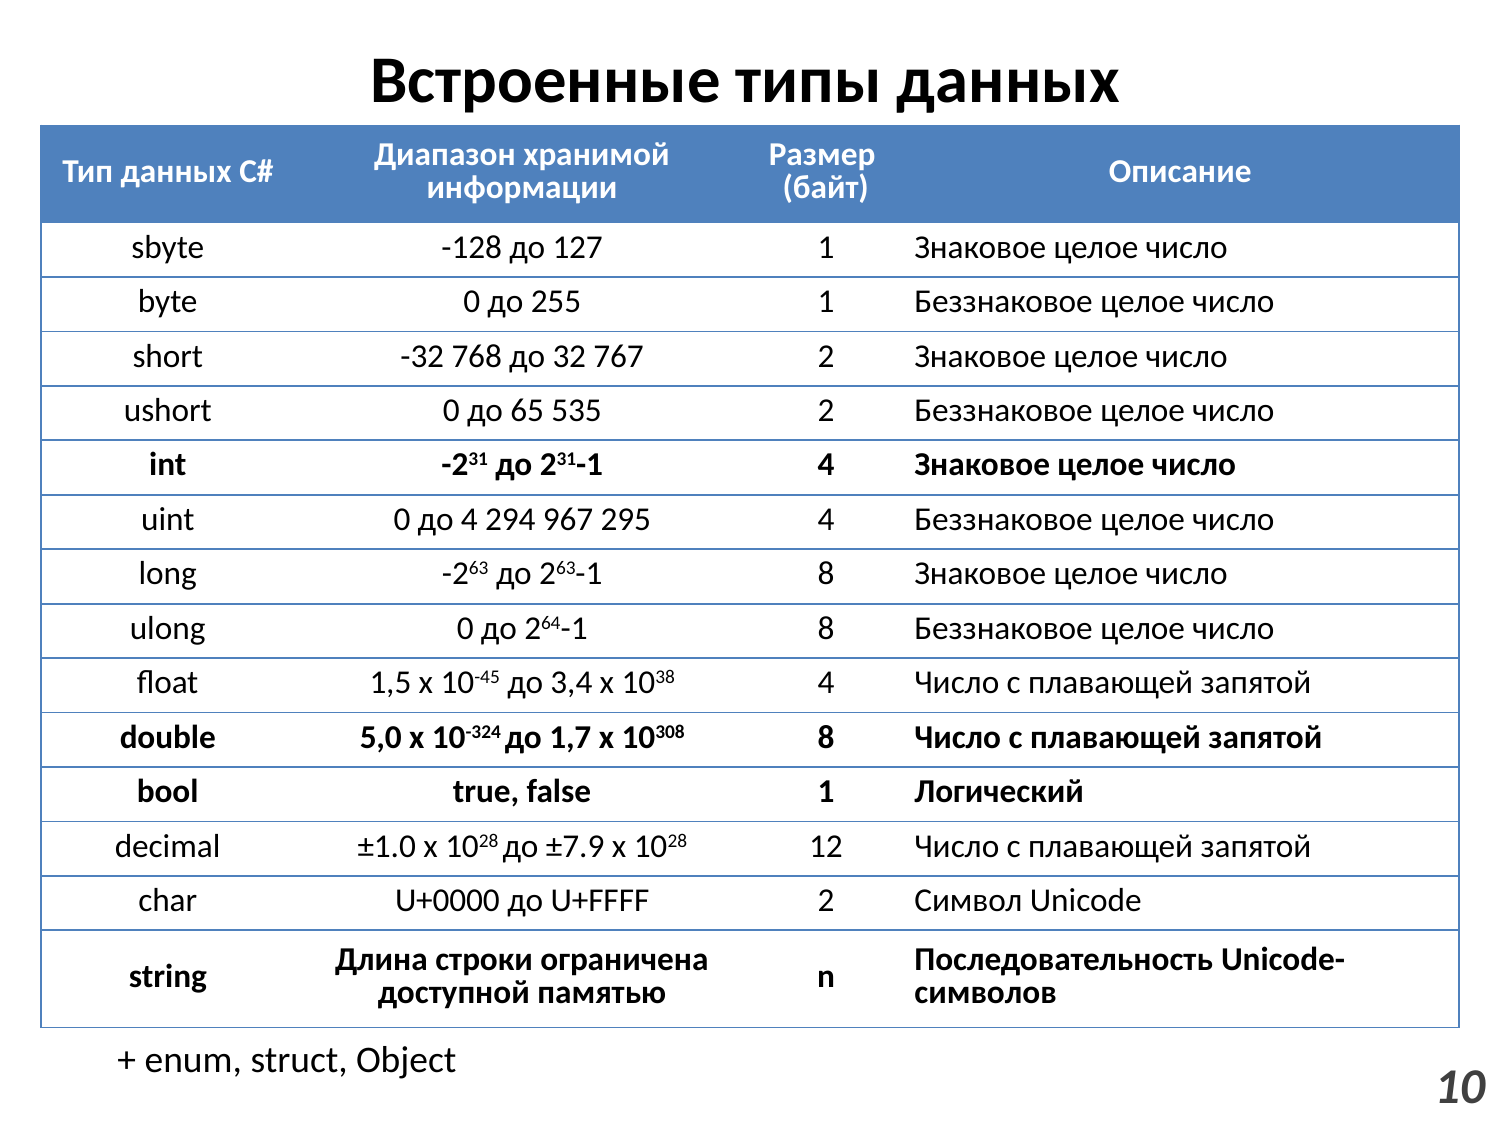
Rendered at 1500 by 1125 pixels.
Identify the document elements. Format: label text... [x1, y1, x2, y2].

table_cell 2 [750, 332, 902, 385]
table_cell 1 [750, 278, 902, 331]
table_cell ushort [42, 387, 294, 439]
table_cell sbyte [42, 223, 294, 276]
table_cell 1 [750, 768, 902, 821]
table_cell Знаковое целое число [902, 332, 1458, 385]
table_cell 1 [750, 223, 902, 276]
table_cell 0 до 4 294 967 295 [294, 496, 750, 548]
table_cell 2 [750, 387, 902, 439]
slide_number 10 [1359, 1042, 1500, 1125]
table_cell float [42, 659, 294, 712]
table_cell char [42, 877, 294, 929]
table_cell 4 [750, 496, 902, 548]
table_cell 0 до 65 535 [294, 387, 750, 439]
table_cell U+0000 до U+FFFF [294, 877, 750, 929]
table_cell ulong [42, 605, 294, 657]
table_cell 2 [750, 877, 902, 929]
table_cell -128 до 127 [294, 223, 750, 276]
table_cell 4 [750, 441, 902, 494]
table_cell Число с плавающей запятой [902, 822, 1458, 875]
table_cell -263 до 263-1 [294, 550, 750, 603]
table_cell Беззнаковое целое число [902, 387, 1458, 439]
table_cell double [42, 713, 294, 766]
table_cell uint [42, 496, 294, 548]
table_cell 12 [750, 822, 902, 875]
table_cell Символ Unicode [902, 877, 1458, 929]
table_cell Знаковое целое число [902, 550, 1458, 603]
table_cell bool [42, 768, 294, 821]
table_cell short [42, 332, 294, 385]
table_cell byte [42, 278, 294, 331]
table_cell true, false [294, 768, 750, 821]
table_cell ±1.0 x 1028 до ±7.9 x 1028 [294, 822, 750, 875]
table_header Размер (байт) [750, 126, 902, 222]
table_header Диапазон хранимой информации [294, 126, 750, 222]
table_cell 0 до 255 [294, 278, 750, 331]
table_cell Беззнаковое целое число [902, 278, 1458, 331]
table_cell 8 [750, 550, 902, 603]
table_cell 4 [750, 659, 902, 712]
text_box + enum, struct, Object [102, 1027, 472, 1087]
table_cell n [750, 931, 902, 1027]
table_cell Знаковое целое число [902, 223, 1458, 276]
table_cell 0 до 264-1 [294, 605, 750, 657]
table_cell long [42, 550, 294, 603]
table_cell 1,5 x 10-45 до 3,4 x 1038 [294, 659, 750, 712]
table_cell Знаковое целое число [902, 441, 1458, 494]
table_cell decimal [42, 822, 294, 875]
table_cell 8 [750, 605, 902, 657]
table_header Тип данных C# [42, 126, 294, 222]
table_cell Число с плавающей запятой [902, 659, 1458, 712]
table_cell Последовательность Unicode-символов [902, 931, 1458, 1027]
table_cell -231 до 231-1 [294, 441, 750, 494]
table_cell string [42, 931, 294, 1027]
table_cell Число с плавающей запятой [902, 713, 1458, 766]
table_cell Беззнаковое целое число [902, 496, 1458, 548]
table_cell Логический [902, 768, 1458, 821]
table_cell Беззнаковое целое число [902, 605, 1458, 657]
table_cell -32 768 до 32 767 [294, 332, 750, 385]
table_cell 8 [750, 713, 902, 766]
title Встроенные типы данных [70, 0, 1421, 125]
table_cell Длина строки ограничена доступной памятью [294, 931, 750, 1027]
table_cell 5,0 x 10-324 до 1,7 x 10308 [294, 713, 750, 766]
table_cell int [42, 441, 294, 494]
table_header Описание [902, 126, 1458, 222]
